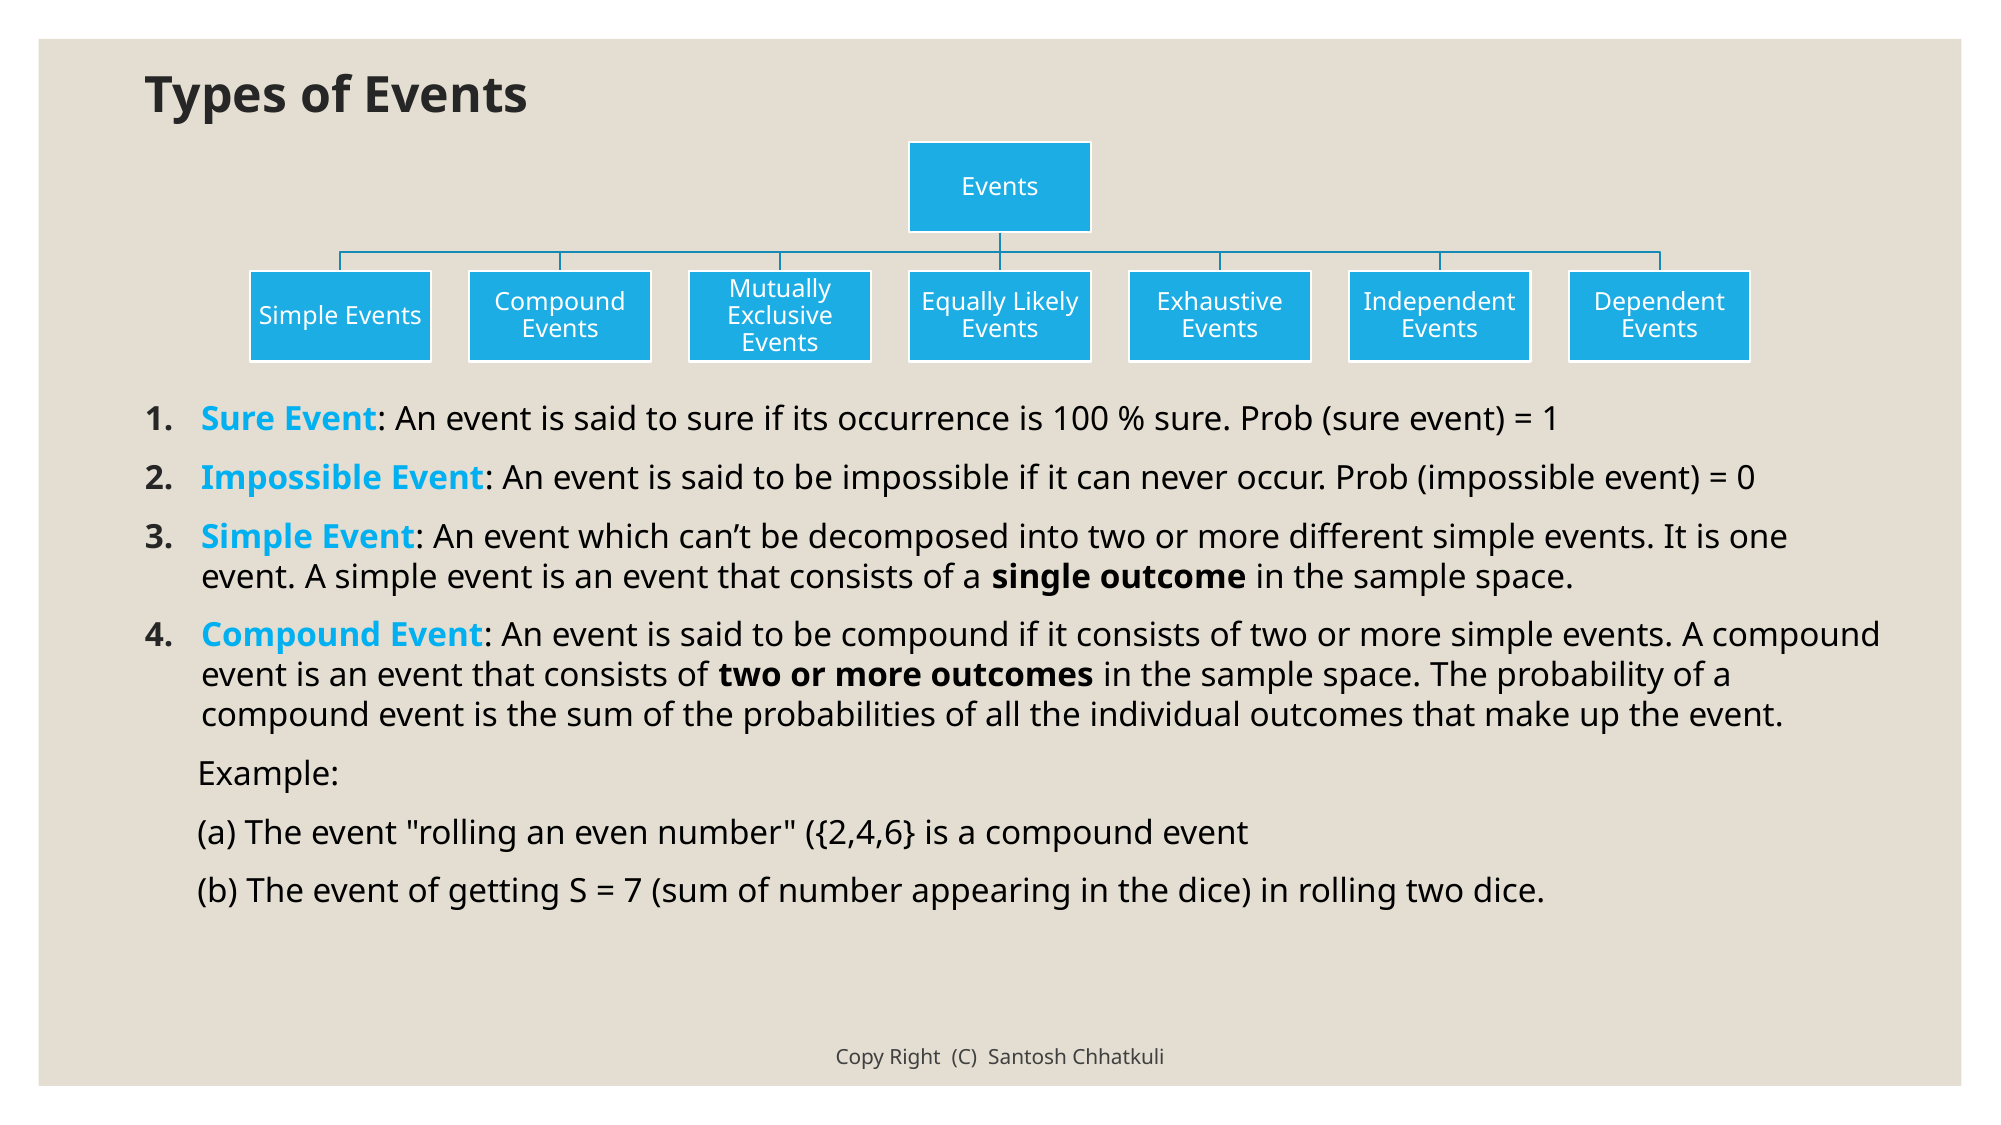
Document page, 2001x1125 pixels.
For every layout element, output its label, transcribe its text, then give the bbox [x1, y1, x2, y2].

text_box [115, 141, 1885, 362]
list Sure Event: An event is said to sure if its occurrence is 100 % sure. Prob (sure event) = 1 Impossible Event: An event is said to be impossible if it can never occur. Prob (impossible event) = 0 Simple Event: An event which can’t be decomposed into two or more different simple events. It is one event. A simple event is an event that consists of a single outcome in the sample space. Compound Event: An event is said to be compound if it consists of two or more simple events. A compound event is an event that consists of two or more outcomes in the sample space. The probability of a compound event is the sum of the probabilities of all the individual outcomes that make up the event. Example: (a) The event "rolling an even number" ({2,4,6} is a compound event (b) The event of getting S = 7 (sum of number appearing in the dice) in rolling two dice. [129, 140, 1900, 1031]
footer Copy Right (C) Santosh Chhatkuli [572, 1034, 1428, 1080]
title Types of Events [129, 67, 1780, 126]
